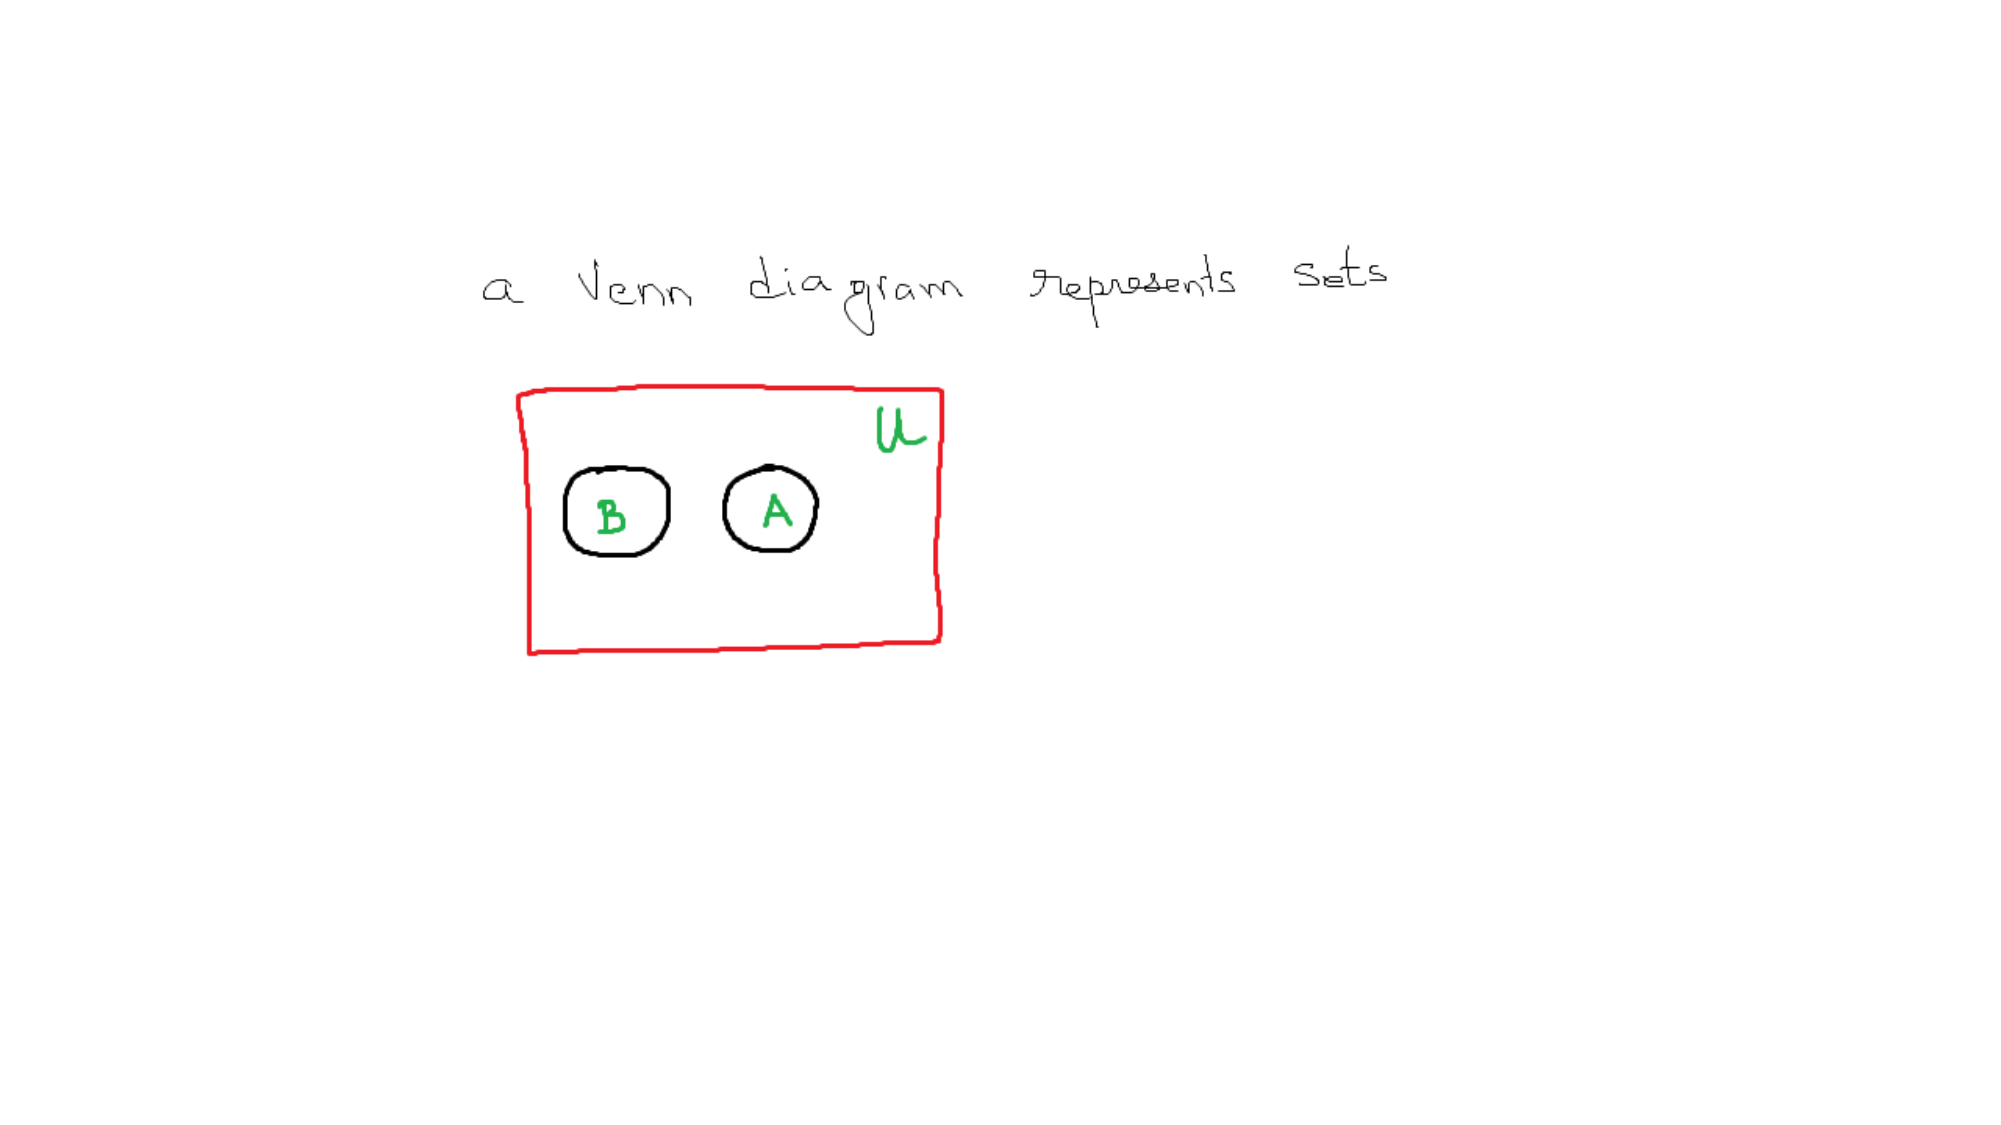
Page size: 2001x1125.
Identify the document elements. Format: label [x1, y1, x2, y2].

picture [359, 202, 1641, 923]
